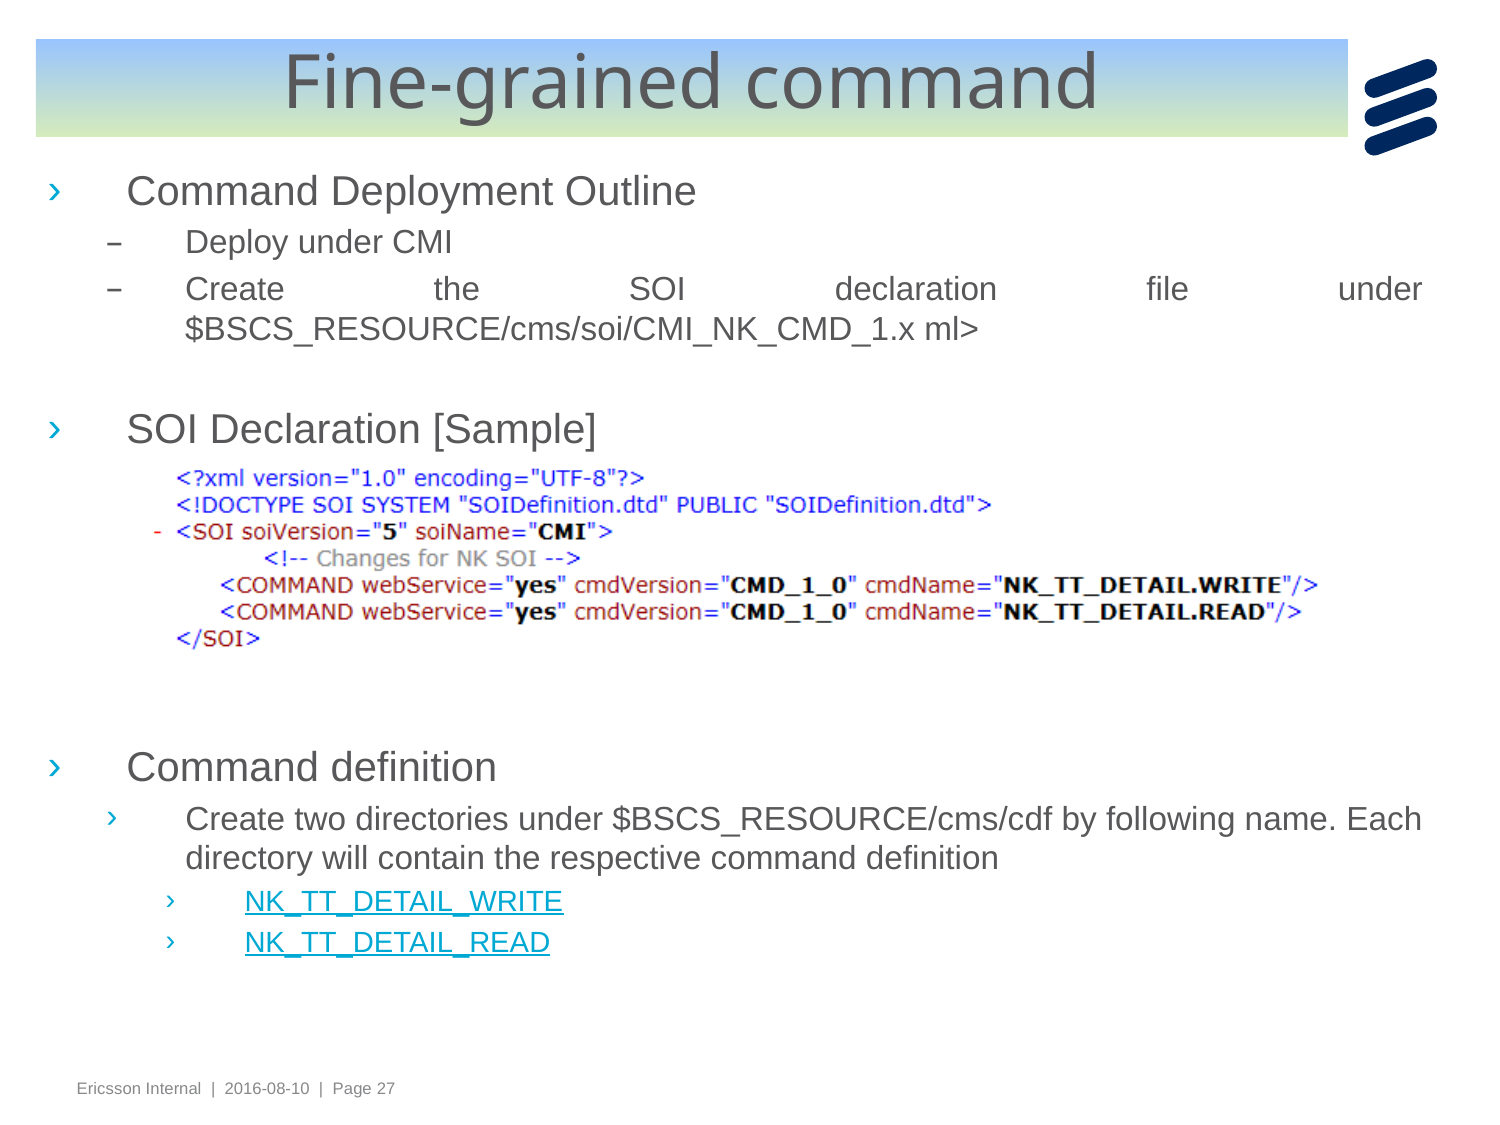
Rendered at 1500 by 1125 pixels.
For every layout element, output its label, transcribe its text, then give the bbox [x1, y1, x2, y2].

title Fine-grained command [35, 39, 1349, 137]
text_box Command Deployment Outline Deploy under CMI Create the SOI declaration file under $BSCS_RESOURCE/cms/soi/CMI_NK_CMD_1.x ml> SOI Declaration [Sample] Command definition Create two directories under $BSCS_RESOURCE/cms/cdf by following name. Each directory will contain the respective command definition NK_TT_DETAIL_WRITE NK_TT_DETAIL_READ [35, 163, 1437, 1102]
picture [152, 458, 1348, 667]
